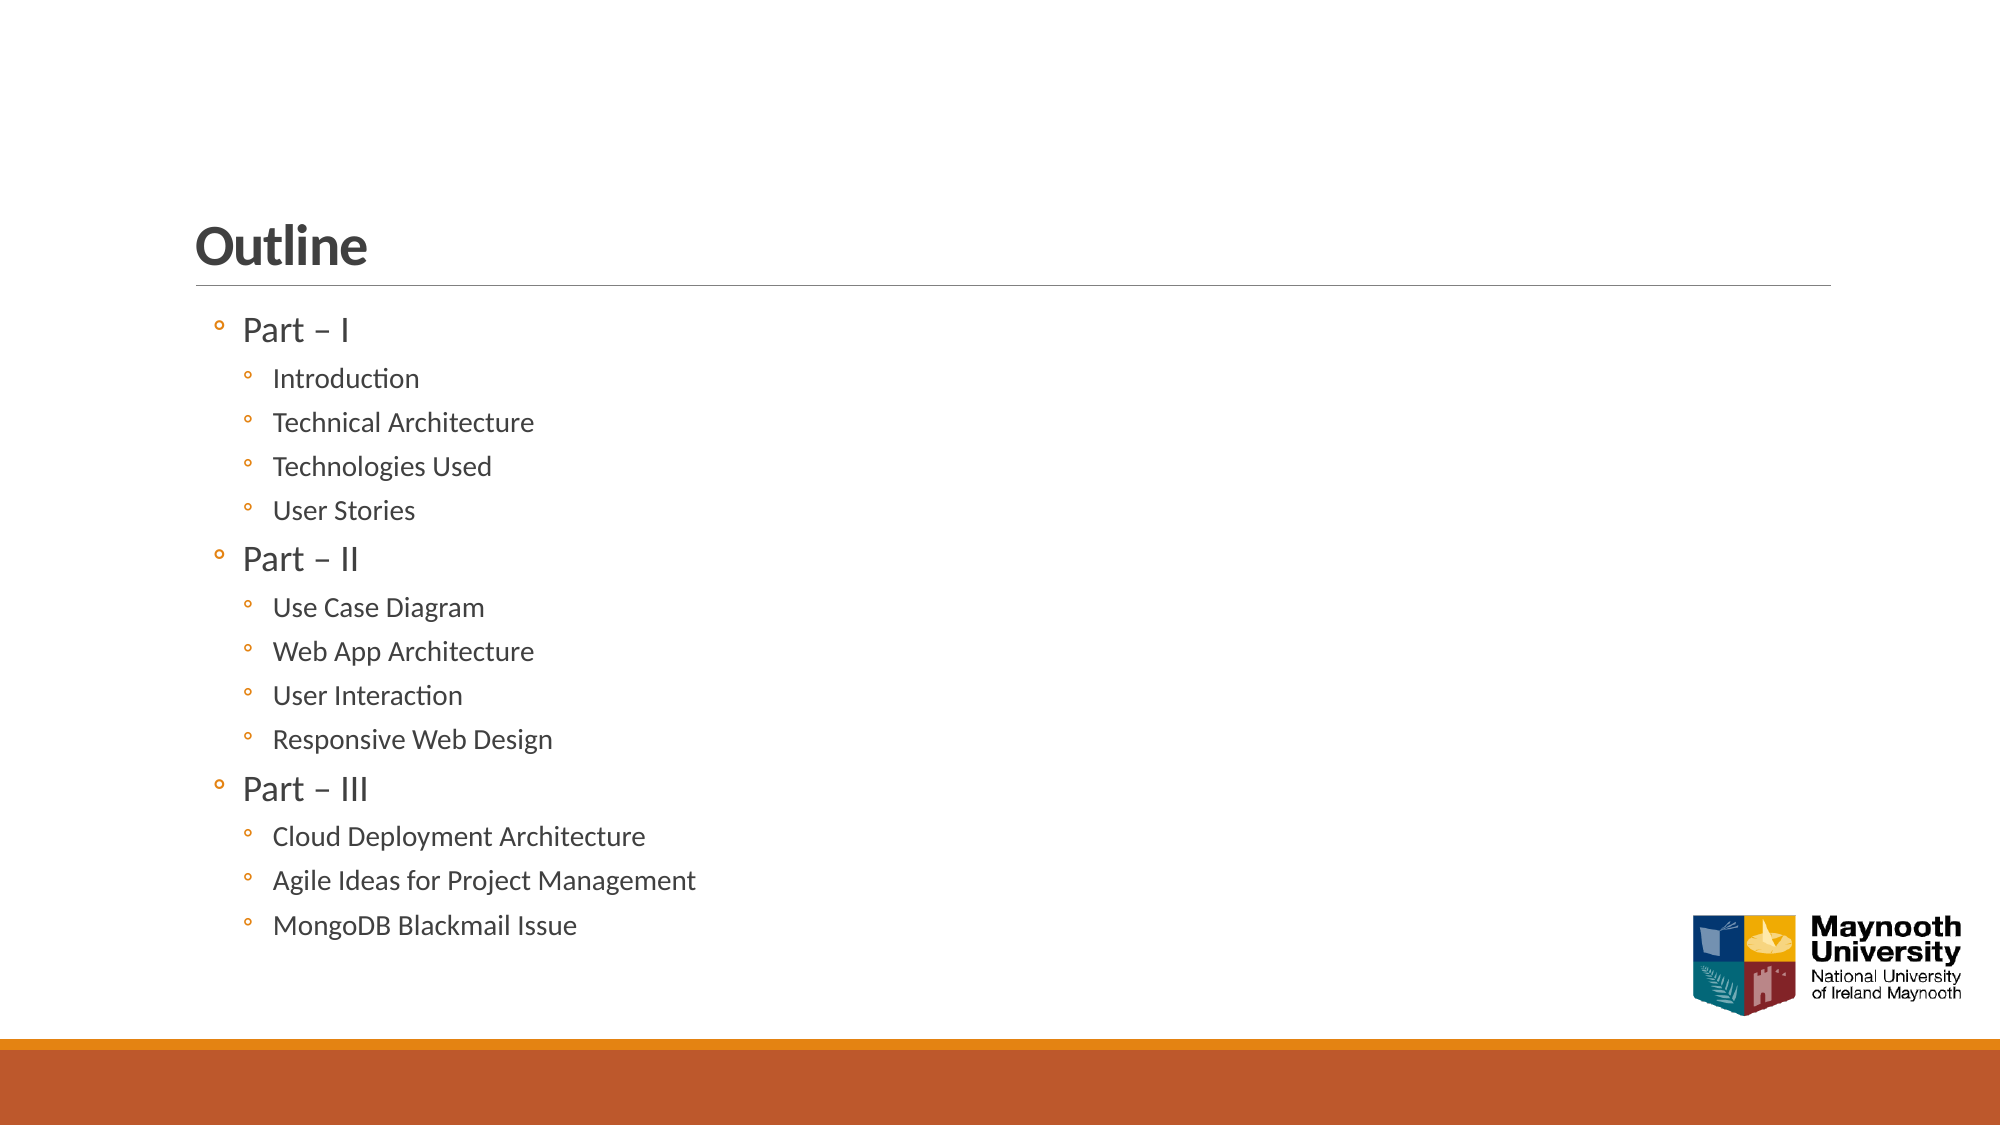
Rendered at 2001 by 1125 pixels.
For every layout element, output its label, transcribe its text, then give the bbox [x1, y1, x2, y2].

title Outline [180, 47, 1830, 285]
picture [1686, 909, 1966, 1022]
list Part – I Introduction Technical Architecture Technologies Used User Stories Part – II Use Case Diagram Web App Architecture User Interaction Responsive Web Design Part – III Cloud Deployment Architecture Agile Ideas for Project Management MongoDB Blackmail Issue [180, 302, 1830, 963]
